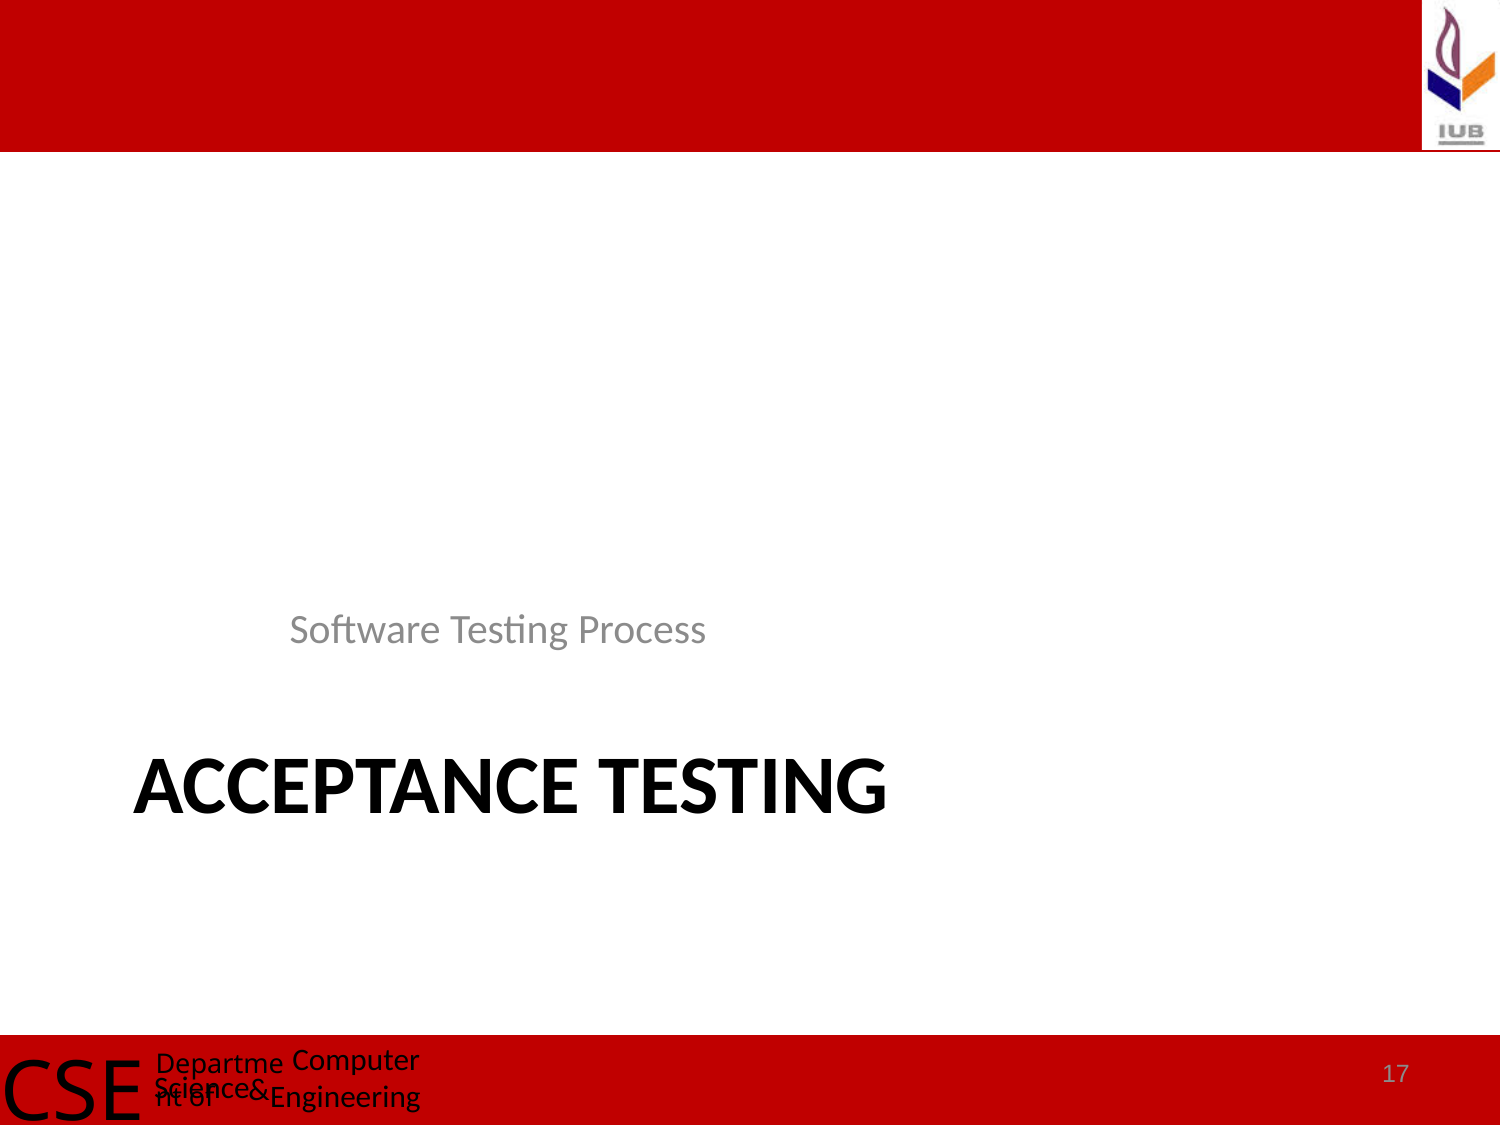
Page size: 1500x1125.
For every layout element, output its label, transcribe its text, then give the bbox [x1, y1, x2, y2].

picture [1421, 0, 1500, 150]
slide_number 17 [1074, 1042, 1425, 1103]
list Software Testing Process [262, 411, 1425, 660]
title ACCEPTANCE Testing [118, 722, 1394, 947]
